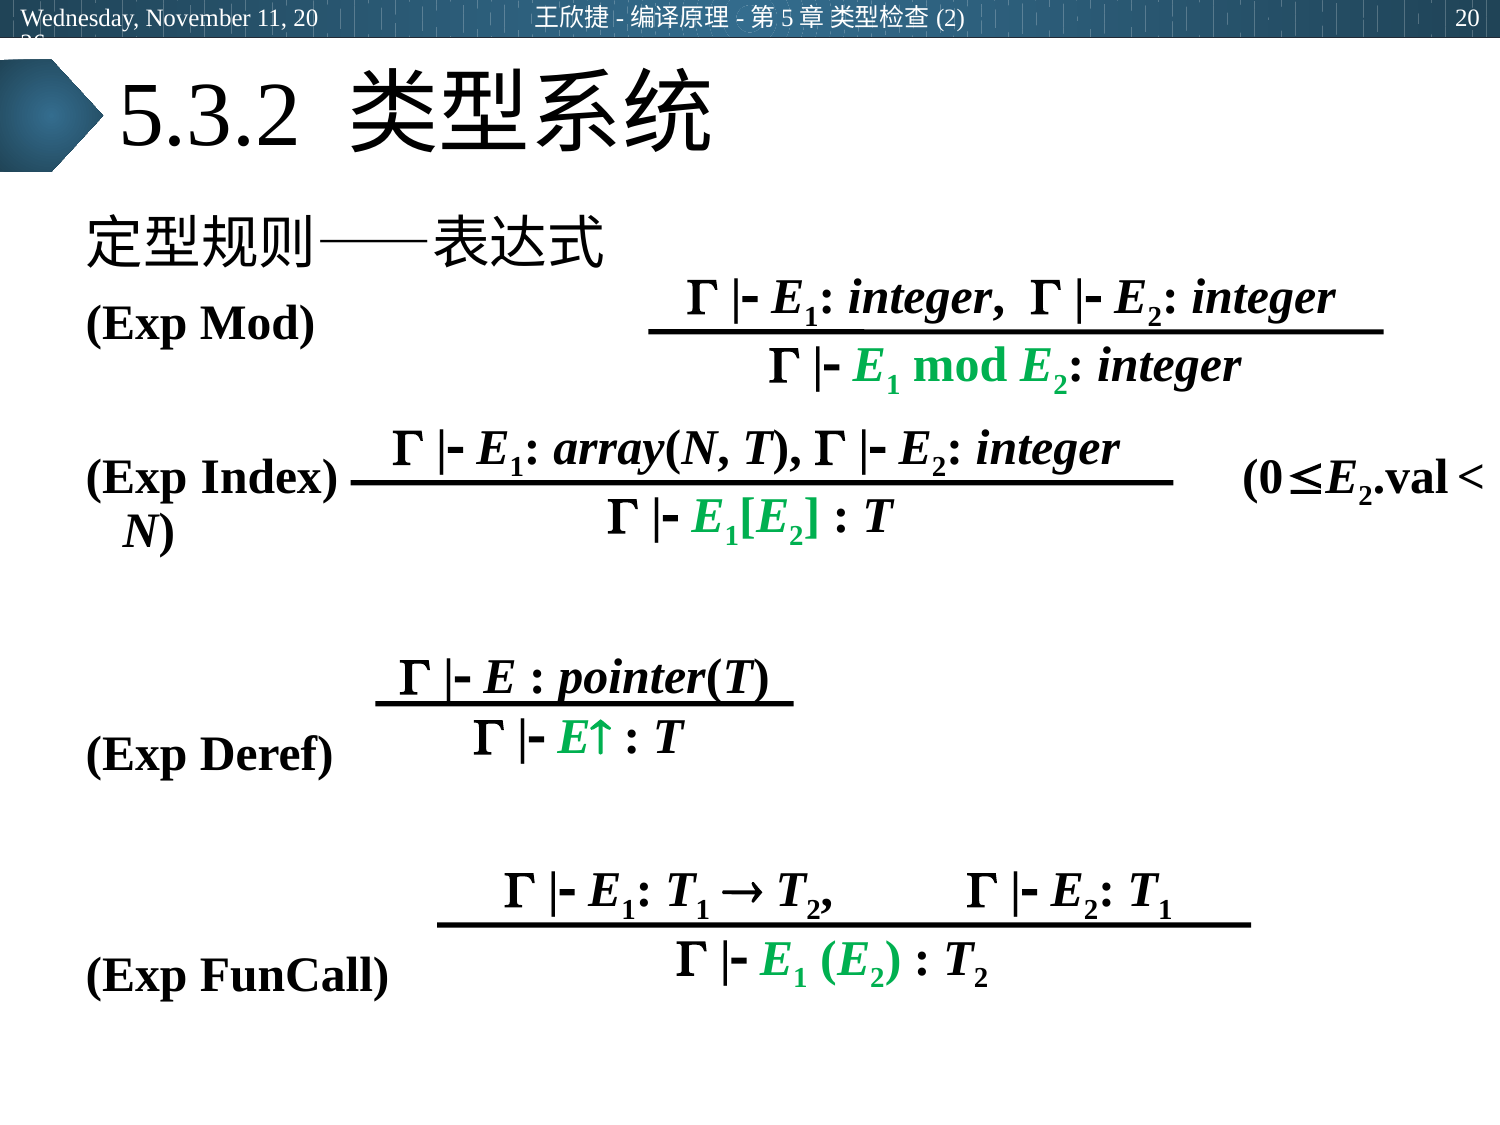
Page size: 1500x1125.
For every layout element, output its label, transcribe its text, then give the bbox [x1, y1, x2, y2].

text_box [605, 269, 1406, 395]
slide_number 20 [1157, 1, 1495, 32]
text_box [302, 420, 1198, 546]
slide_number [5, 1, 344, 32]
title 5.3.2 类型系统 [103, 37, 1397, 194]
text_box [350, 641, 806, 767]
list 定型规则——表达式 (Exp Mod) (Exp Index) (0E2.val < N) (Exp Deref) (Exp FunCall) [70, 206, 1500, 1014]
footer 王欣捷-编译原理-第5章 类型检查(2) [496, 1, 1004, 32]
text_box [389, 862, 1276, 988]
